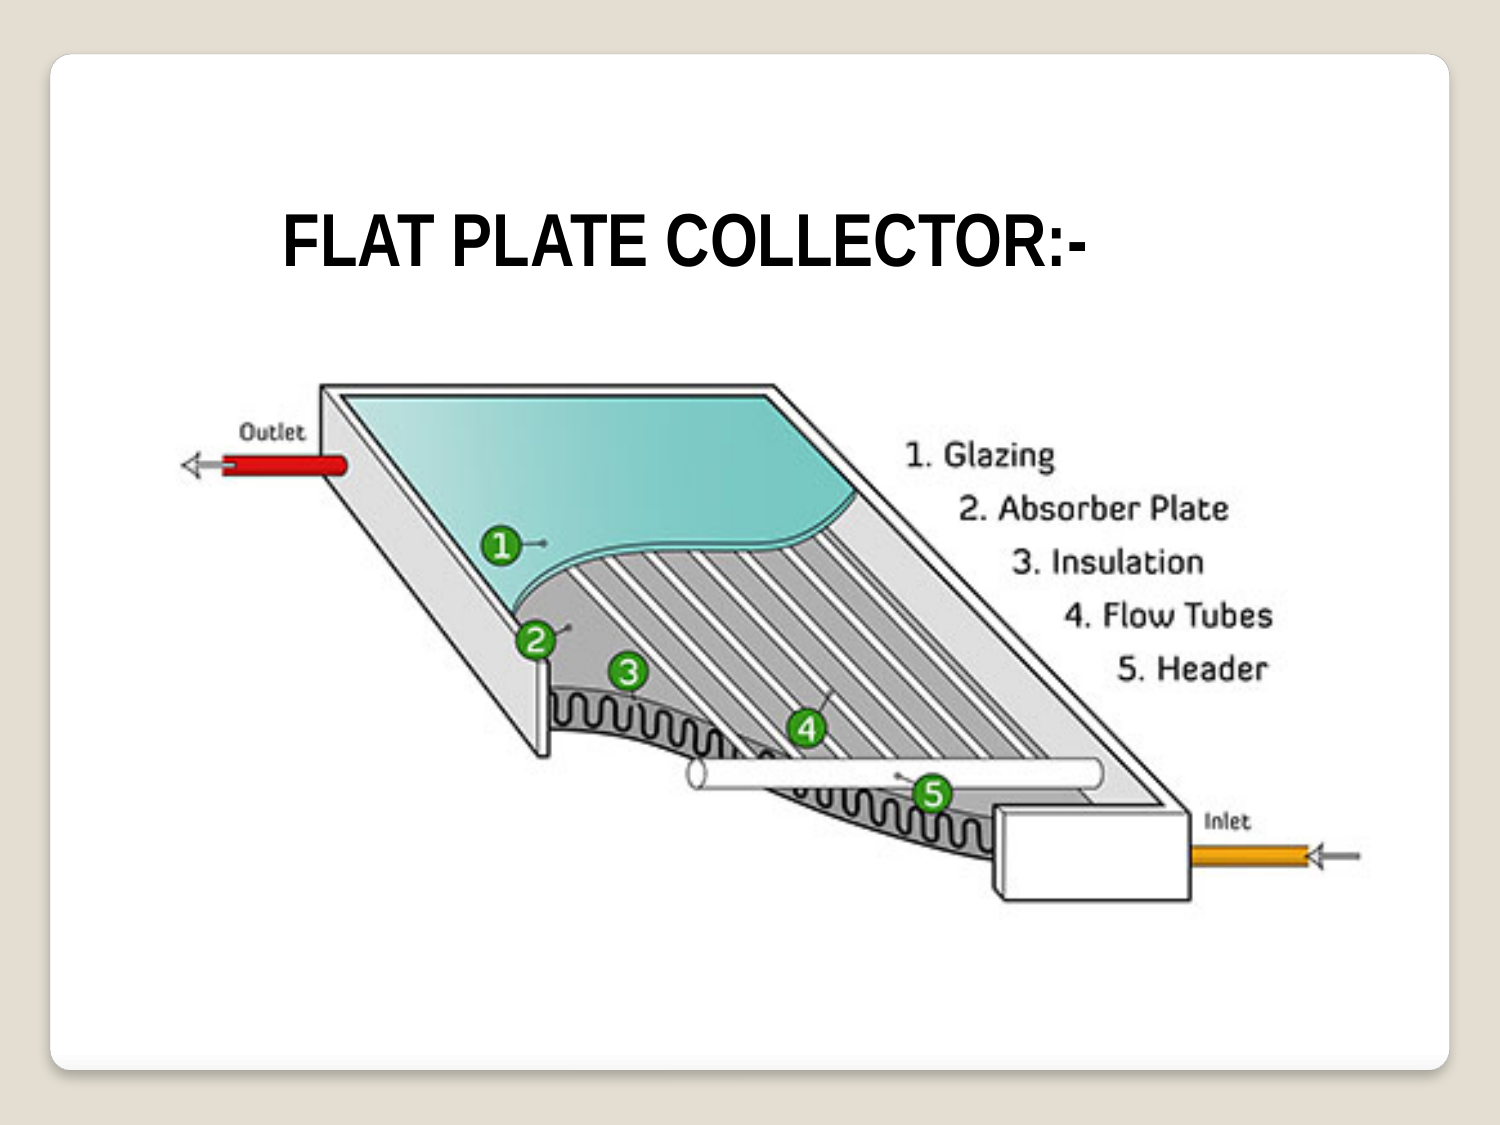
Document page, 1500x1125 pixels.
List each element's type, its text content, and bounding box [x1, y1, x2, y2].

picture [135, 302, 1422, 987]
text_box FLAT PLATE COLLECTOR:- [267, 184, 1213, 301]
